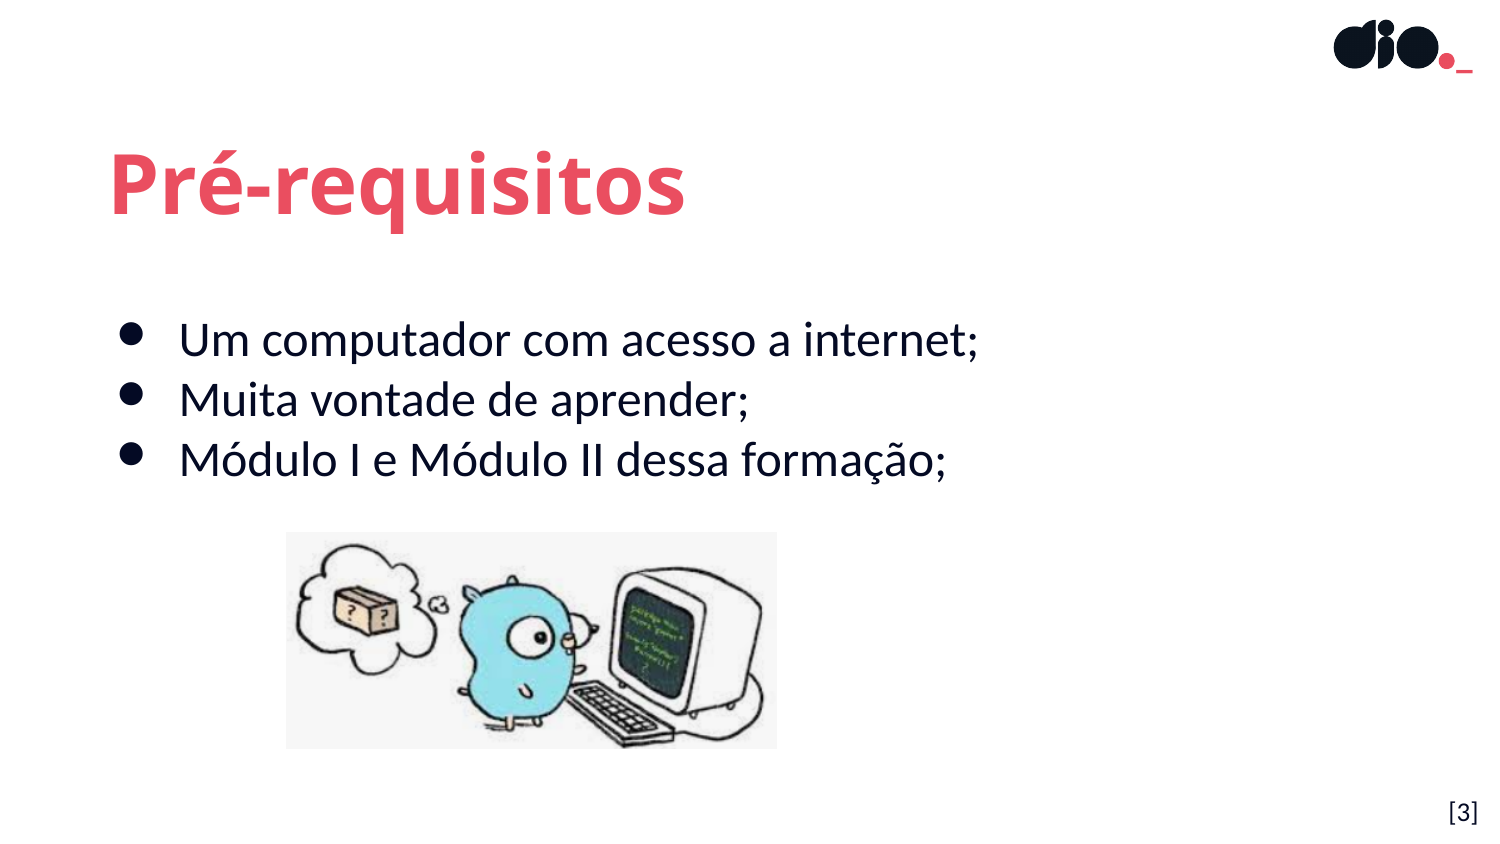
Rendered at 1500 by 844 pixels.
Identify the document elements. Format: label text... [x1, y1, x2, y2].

text_box Pré-requisitos [92, 104, 1408, 243]
picture [1333, 19, 1473, 74]
picture [286, 532, 777, 749]
text_box Um computador com acesso a internet; Muita vontade de aprender; Módulo I e Módulo II dessa formação; [88, 173, 1404, 680]
slide_number [3] [1403, 779, 1494, 844]
